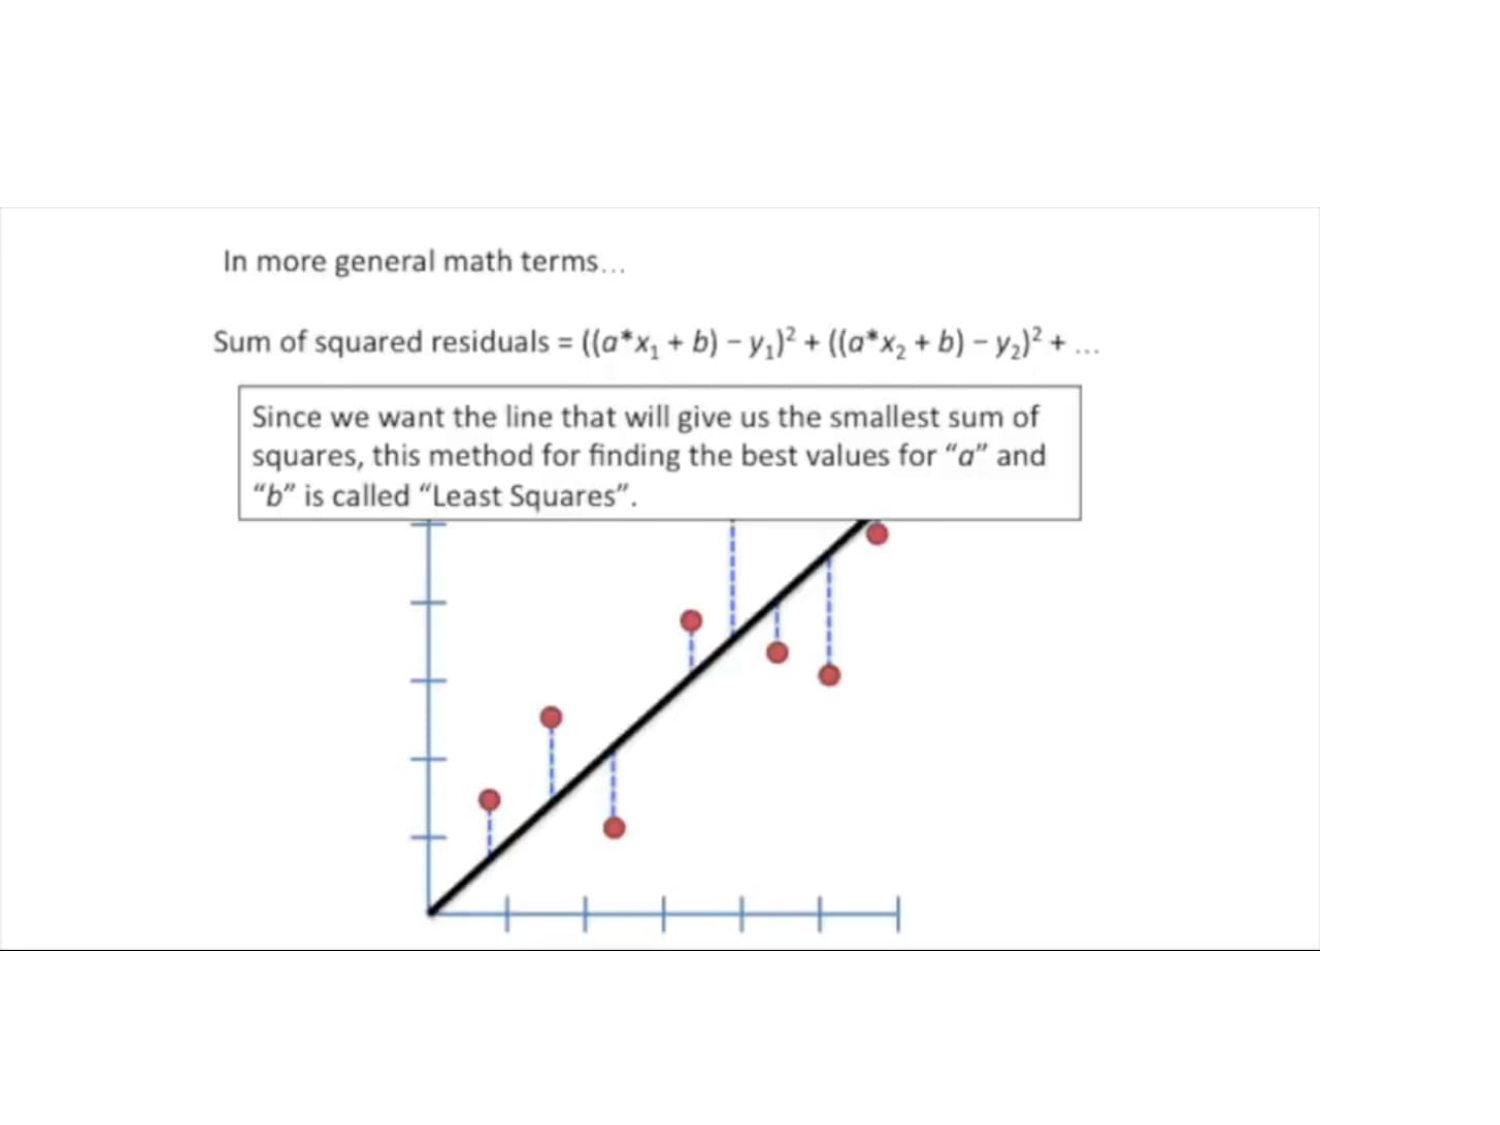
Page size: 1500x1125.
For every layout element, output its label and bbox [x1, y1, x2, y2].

list [0, 207, 1320, 951]
